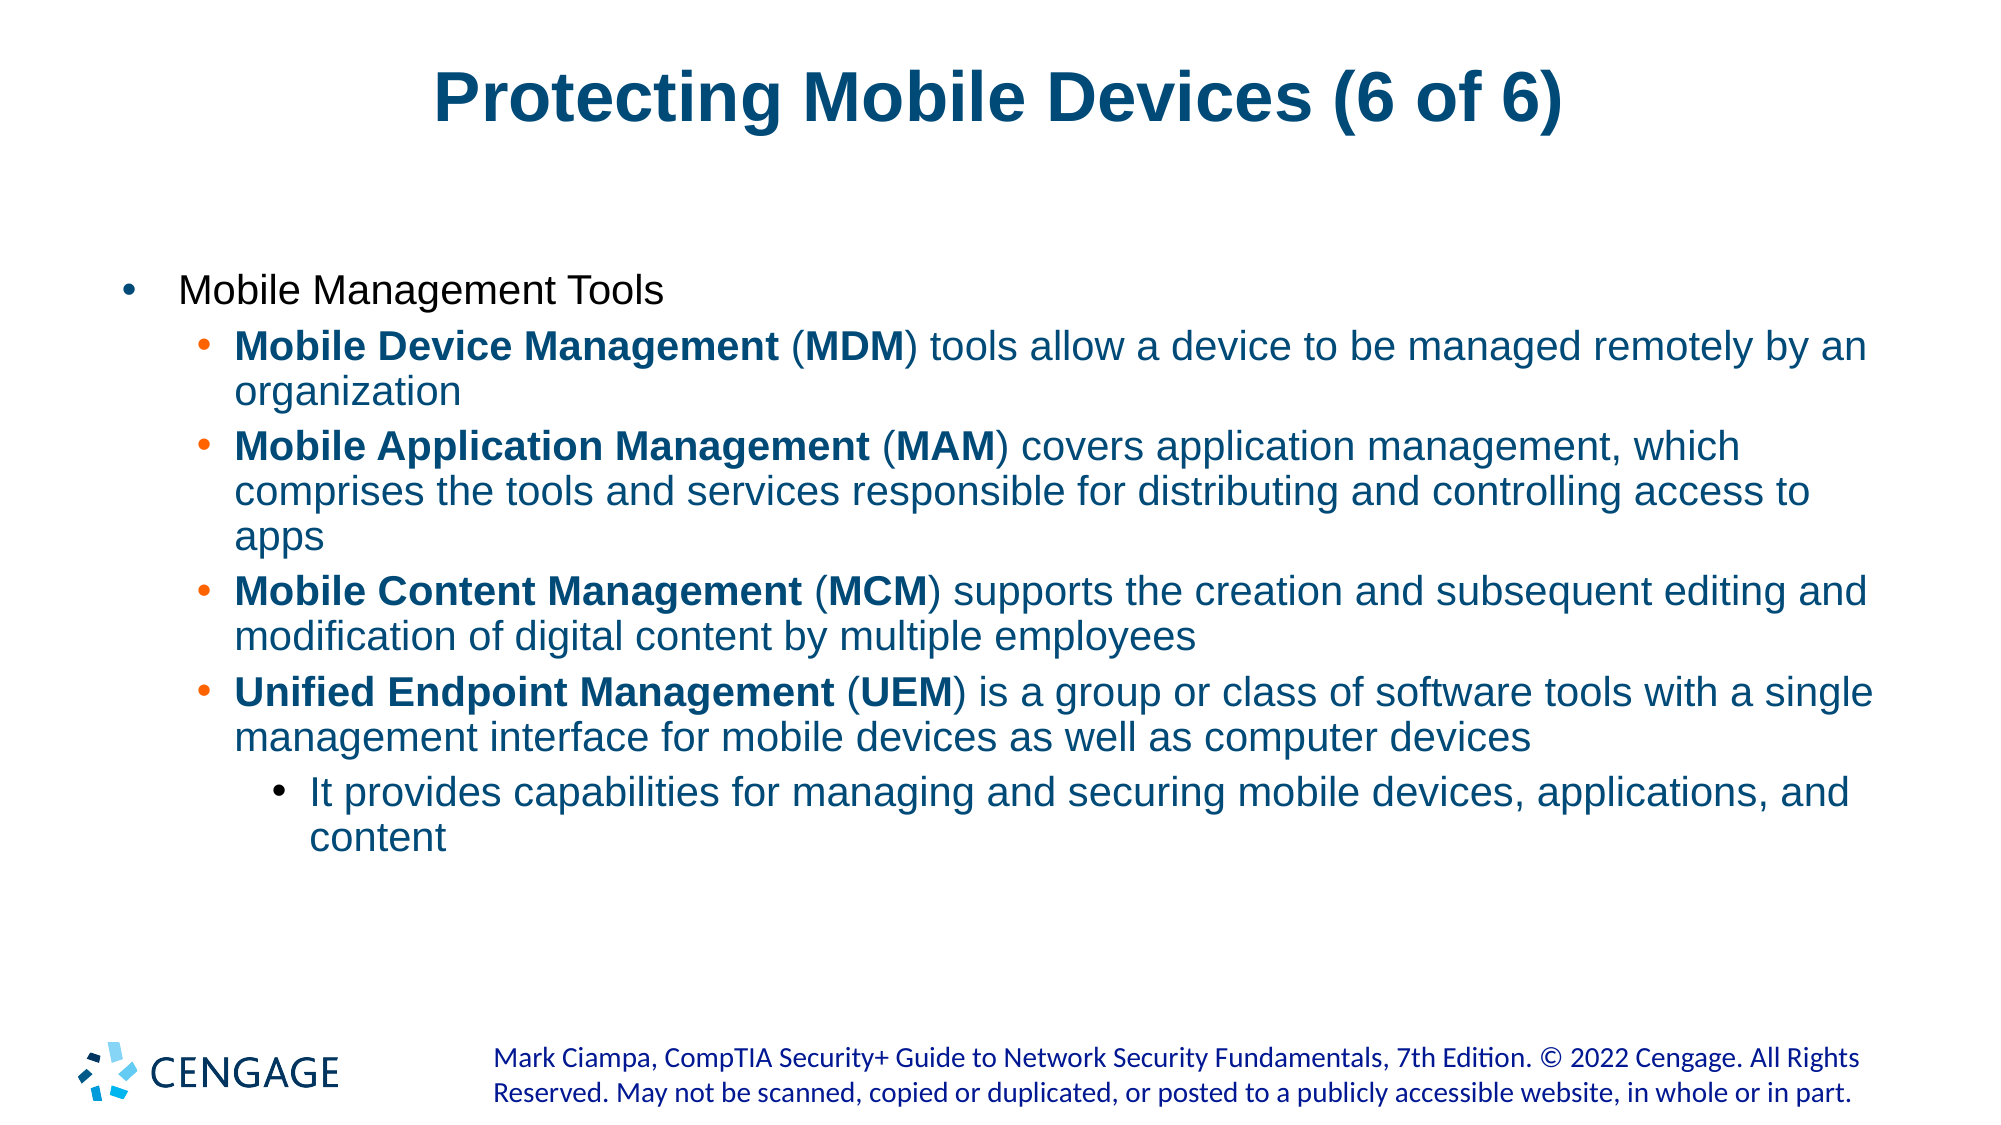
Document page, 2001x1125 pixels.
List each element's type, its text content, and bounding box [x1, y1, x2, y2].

picture [78, 1042, 338, 1101]
list Mobile Management Tools Mobile Device Management (MDM) tools allow a device to be managed remotely by an organization Mobile Application Management (MAM) covers application management, which comprises the tools and services responsible for distributing and controlling access to apps Mobile Content Management (MCM) supports the creation and subsequent editing and modification of digital content by multiple employees Unified Endpoint Management (UEM) is a group or class of software tools with a single management interface for mobile devices as well as computer devices It provides capabilities for managing and securing mobile devices, applications, and content [121, 268, 1880, 990]
title Protecting Mobile Devices (6 of 6) [137, 59, 1863, 171]
